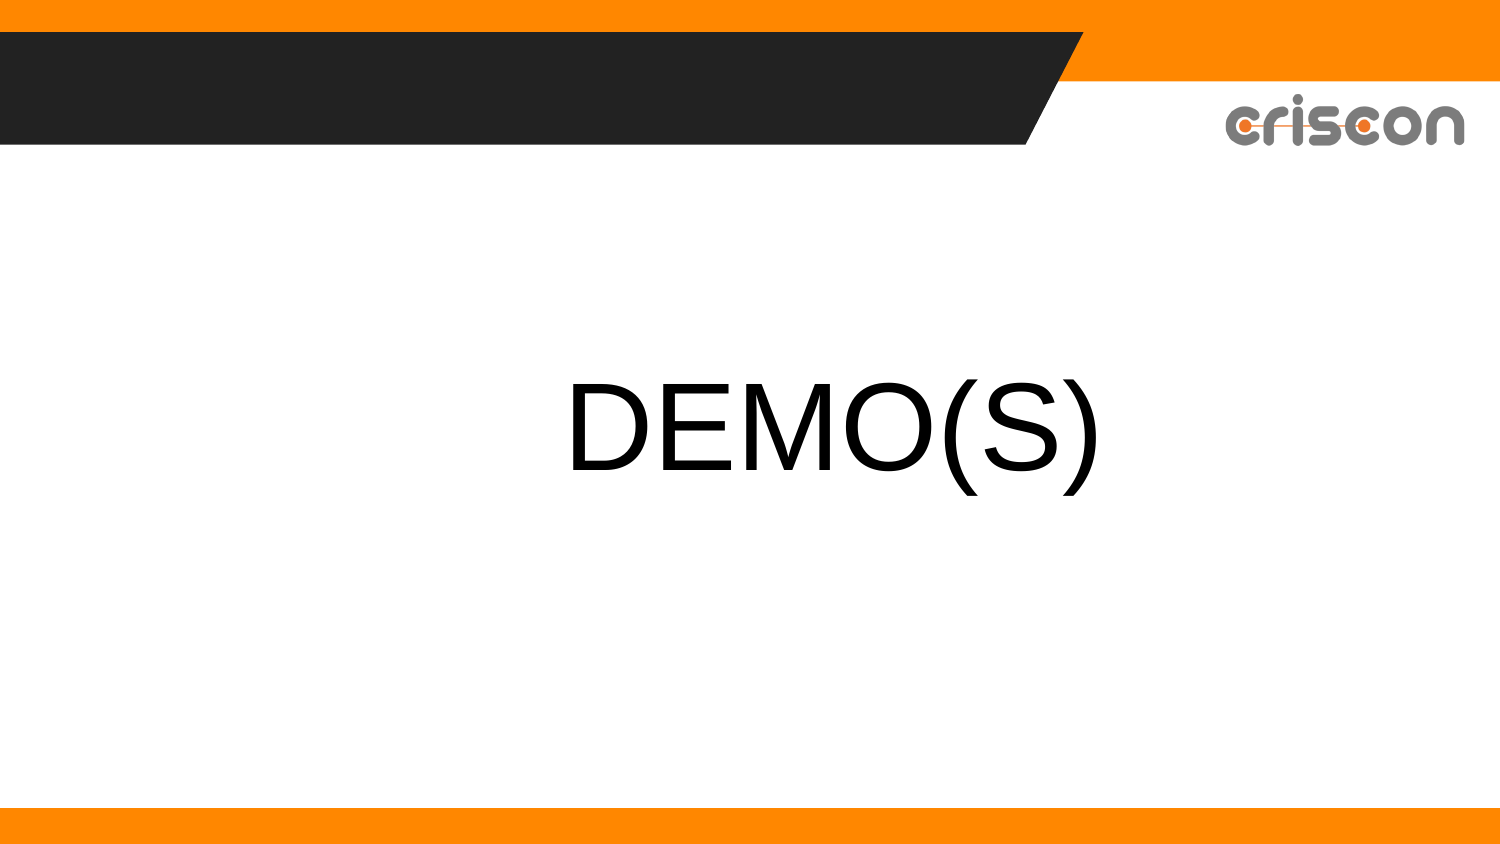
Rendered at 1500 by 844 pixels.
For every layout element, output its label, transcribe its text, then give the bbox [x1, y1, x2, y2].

picture [1190, 87, 1500, 154]
text_box DEMO(S) [548, 338, 1120, 504]
